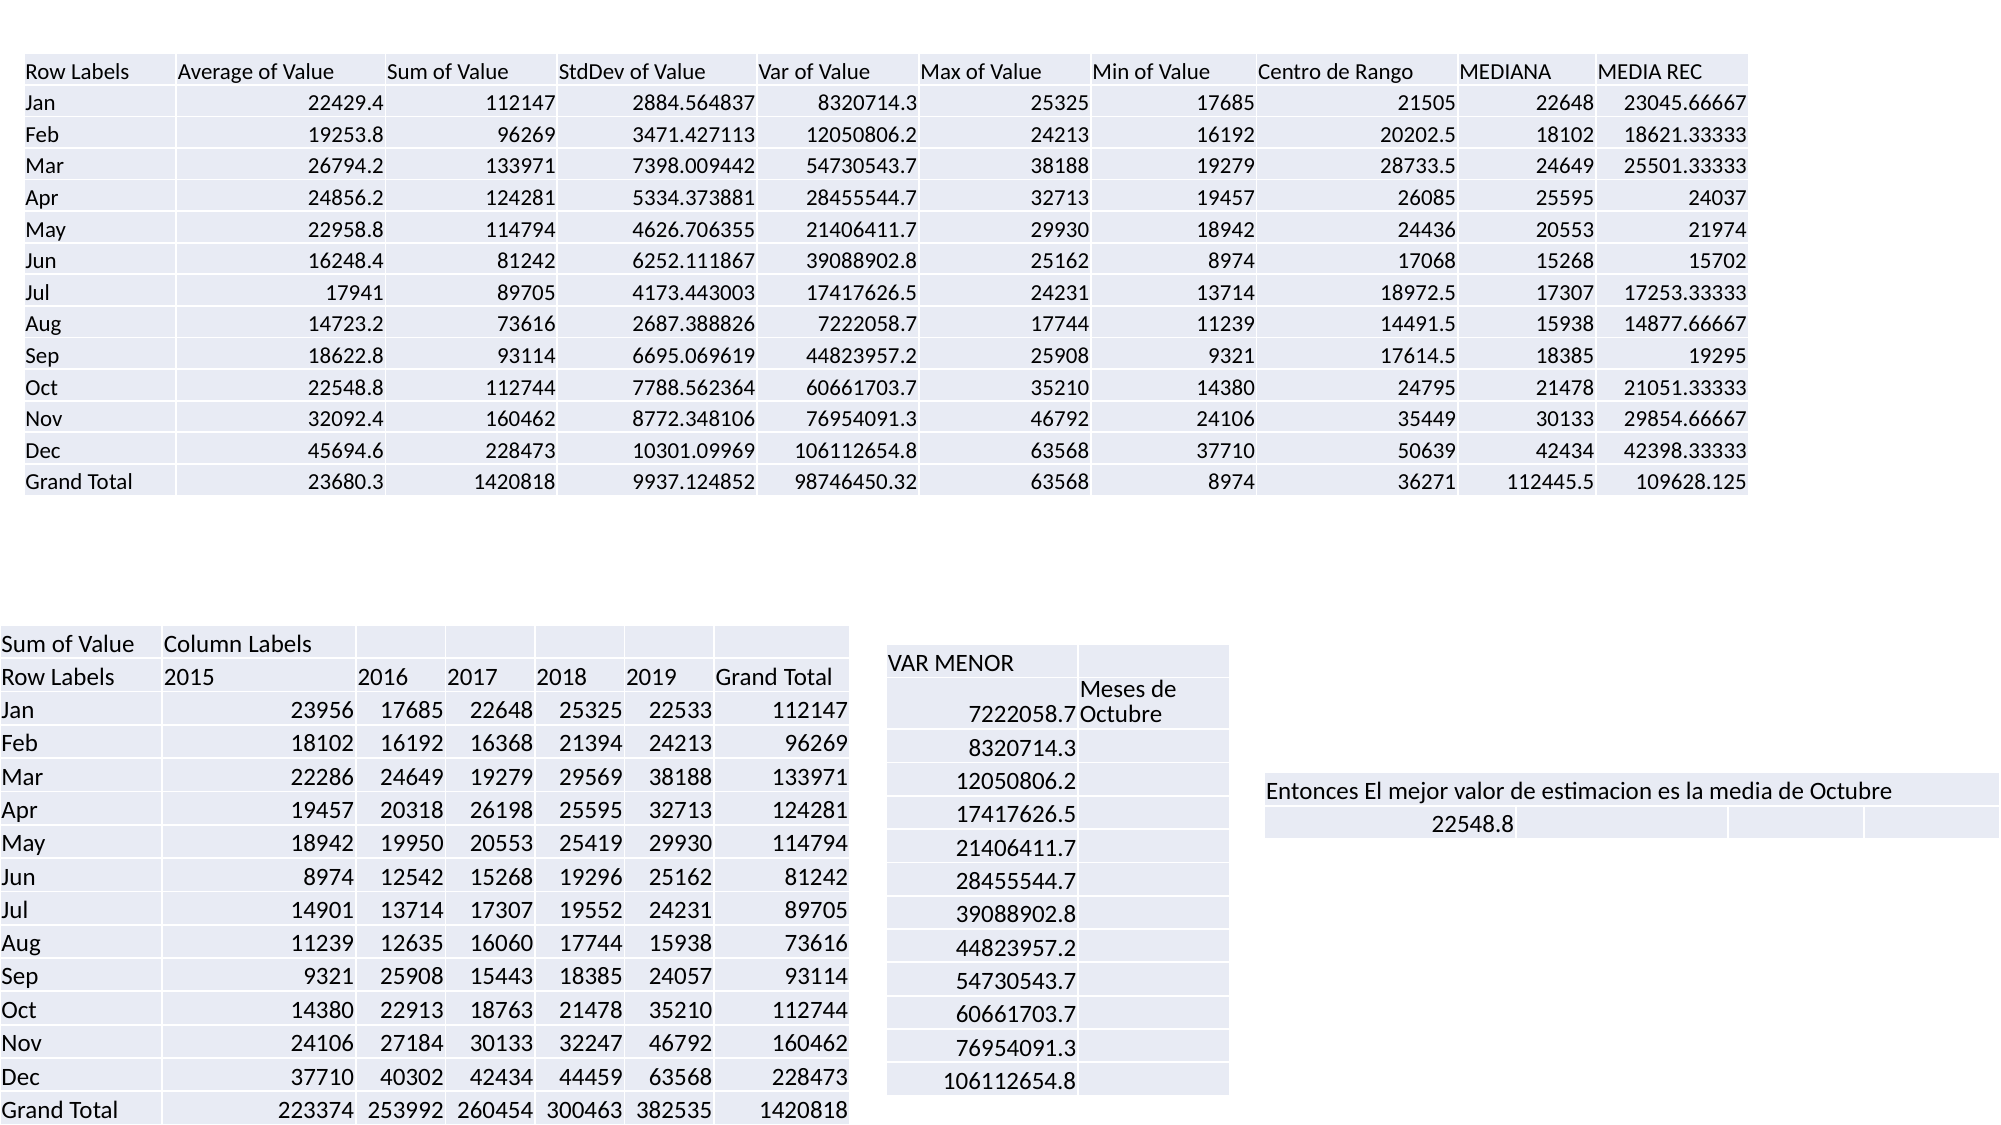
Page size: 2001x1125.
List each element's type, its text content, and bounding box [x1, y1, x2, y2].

table_cell 38188 [920, 149, 1090, 179]
table_header [715, 626, 849, 657]
table_cell Jun [25, 244, 175, 273]
table_cell 24213 [920, 117, 1090, 147]
table_header MEDIANA [1459, 54, 1595, 84]
table_cell 24436 [1257, 212, 1457, 242]
table_cell 44823957.2 [887, 930, 1077, 961]
table_cell May [1, 826, 161, 857]
table_cell [1079, 1030, 1229, 1061]
table_cell 16368 [446, 726, 534, 757]
table_cell 22286 [163, 759, 355, 791]
table_cell 19295 [1597, 338, 1748, 368]
table_cell 24795 [1257, 370, 1457, 400]
table_cell 8320714.3 [758, 86, 918, 116]
table_cell 133971 [715, 759, 849, 791]
table_cell 29930 [920, 212, 1090, 242]
table_cell 36271 [1257, 465, 1457, 495]
table_cell 160462 [715, 1026, 849, 1057]
table_cell 22548.8 [177, 370, 385, 400]
table_cell 23680.3 [177, 465, 385, 495]
table_cell 228473 [715, 1059, 849, 1090]
table_cell 98746450.32 [758, 465, 918, 495]
table_cell 26085 [1257, 180, 1457, 210]
table_cell 17417626.5 [758, 275, 918, 305]
table_cell 133971 [386, 149, 556, 179]
table_cell 1420818 [715, 1092, 849, 1124]
table_cell 24649 [357, 759, 445, 791]
table_cell 22548.8 [1265, 807, 1515, 838]
table_cell [1079, 830, 1229, 862]
table_cell 25162 [625, 859, 713, 891]
table_cell 19279 [1092, 149, 1256, 179]
table_cell 14723.2 [177, 307, 385, 337]
table_cell 17614.5 [1257, 338, 1457, 368]
table_cell [1079, 763, 1229, 795]
table_cell 40302 [357, 1059, 445, 1090]
table_cell 300463 [536, 1092, 624, 1124]
table_cell 8772.348106 [558, 402, 756, 431]
table_cell 106112654.8 [887, 1063, 1077, 1095]
table_cell 2015 [163, 659, 355, 691]
table_cell 32092.4 [177, 402, 385, 431]
table_cell [1079, 797, 1229, 828]
table_header [446, 626, 534, 657]
table_cell Oct [1, 992, 161, 1024]
table_cell 124281 [715, 792, 849, 824]
table_cell 21974 [1597, 212, 1748, 242]
table_cell 17307 [1459, 275, 1595, 305]
table_cell 18102 [163, 726, 355, 757]
table_cell 25501.33333 [1597, 149, 1748, 179]
table_cell 12050806.2 [758, 117, 918, 147]
table_cell 46792 [625, 1026, 713, 1057]
table_cell 29569 [536, 759, 624, 791]
table_cell 12542 [357, 859, 445, 891]
table_cell 76954091.3 [758, 402, 918, 431]
table_cell 3471.427113 [558, 117, 756, 147]
table_cell 35210 [920, 370, 1090, 400]
table_cell 11239 [163, 926, 355, 957]
table_cell 112744 [386, 370, 556, 400]
table_cell 50639 [1257, 433, 1457, 463]
table_cell 114794 [386, 212, 556, 242]
table_cell 25908 [357, 959, 445, 990]
table_cell 112445.5 [1459, 465, 1595, 495]
table_cell Oct [25, 370, 175, 400]
table_cell 63568 [625, 1059, 713, 1090]
table_cell Jun [1, 859, 161, 891]
table_cell 18763 [446, 992, 534, 1024]
table_cell 17068 [1257, 244, 1457, 273]
table_cell Jul [1, 892, 161, 924]
table_cell 44459 [536, 1059, 624, 1090]
table_cell 9321 [1092, 338, 1256, 368]
table_cell 32713 [920, 180, 1090, 210]
table_cell 25162 [920, 244, 1090, 273]
table_cell 20202.5 [1257, 117, 1457, 147]
table_cell 22533 [625, 692, 713, 724]
table_cell 24231 [625, 892, 713, 924]
table_cell 19552 [536, 892, 624, 924]
table_cell [1079, 963, 1229, 995]
table_header Min of Value [1092, 54, 1256, 84]
table_cell Nov [1, 1026, 161, 1057]
table_cell 19296 [536, 859, 624, 891]
table_cell Grand Total [1, 1092, 161, 1124]
table_cell 17417626.5 [887, 797, 1077, 828]
table_cell 26794.2 [177, 149, 385, 179]
table_cell [1079, 730, 1229, 762]
table_cell 8974 [1092, 244, 1256, 273]
table_cell 81242 [386, 244, 556, 273]
table_cell 19950 [357, 826, 445, 857]
table_cell 42434 [446, 1059, 534, 1090]
table_cell 76954091.3 [887, 1030, 1077, 1061]
table_cell 54730543.7 [758, 149, 918, 179]
table_header [357, 626, 445, 657]
table_cell 15938 [625, 926, 713, 957]
table_cell 73616 [715, 926, 849, 957]
table_header Column Labels [163, 626, 355, 657]
table_cell 19279 [446, 759, 534, 791]
table_header Sum of Value [1, 626, 161, 657]
table_cell 24213 [625, 726, 713, 757]
table_cell [1079, 863, 1229, 895]
table_header Centro de Rango [1257, 54, 1457, 84]
table_cell Feb [1, 726, 161, 757]
table_cell 29930 [625, 826, 713, 857]
table_cell 18385 [1459, 338, 1595, 368]
table_cell 2018 [536, 659, 624, 691]
table_cell Nov [25, 402, 175, 431]
table_cell [1079, 930, 1229, 961]
table_cell Apr [25, 180, 175, 210]
table_cell 18621.33333 [1597, 117, 1748, 147]
table_cell 18942 [163, 826, 355, 857]
table_cell 17744 [536, 926, 624, 957]
table_cell 27184 [357, 1026, 445, 1057]
table_cell 228473 [386, 433, 556, 463]
table_cell 18385 [536, 959, 624, 990]
table_cell 39088902.8 [758, 244, 918, 273]
table_cell 42398.33333 [1597, 433, 1748, 463]
table_cell 45694.6 [177, 433, 385, 463]
table_cell 24231 [920, 275, 1090, 305]
table_cell 60661703.7 [887, 997, 1077, 1028]
table_cell [1729, 807, 1863, 838]
table_cell Feb [25, 117, 175, 147]
table_cell 17941 [177, 275, 385, 305]
table_cell 7788.562364 [558, 370, 756, 400]
table_cell 14901 [163, 892, 355, 924]
table_cell 260454 [446, 1092, 534, 1124]
table_cell 23045.66667 [1597, 86, 1748, 116]
table_cell 6252.111867 [558, 244, 756, 273]
table_cell 93114 [715, 959, 849, 990]
table_cell Sep [25, 338, 175, 368]
table_cell 18102 [1459, 117, 1595, 147]
table_cell 93114 [386, 338, 556, 368]
table_cell 37710 [163, 1059, 355, 1090]
table_header [1079, 645, 1229, 677]
table_header [625, 626, 713, 657]
table_cell 20318 [357, 792, 445, 824]
table_header Max of Value [920, 54, 1090, 84]
table_cell Dec [25, 433, 175, 463]
table_cell 14380 [163, 992, 355, 1024]
table_cell 112147 [715, 692, 849, 724]
table_cell 1420818 [386, 465, 556, 495]
table_cell Aug [1, 926, 161, 957]
table_cell 18942 [1092, 212, 1256, 242]
table_cell 25325 [536, 692, 624, 724]
table_cell 22648 [1459, 86, 1595, 116]
table_cell 124281 [386, 180, 556, 210]
table_header Sum of Value [386, 54, 556, 84]
table_cell 17744 [920, 307, 1090, 337]
table_cell 11239 [1092, 307, 1256, 337]
table_cell Jan [1, 692, 161, 724]
table_cell 15443 [446, 959, 534, 990]
table_cell 63568 [920, 433, 1090, 463]
table_cell 19457 [1092, 180, 1256, 210]
table_cell 5334.373881 [558, 180, 756, 210]
table_cell Dec [1, 1059, 161, 1090]
table_cell 24106 [1092, 402, 1256, 431]
table_cell 28733.5 [1257, 149, 1457, 179]
table_cell 32713 [625, 792, 713, 824]
table_cell 25595 [1459, 180, 1595, 210]
table_cell 25908 [920, 338, 1090, 368]
table_cell 15938 [1459, 307, 1595, 337]
table_cell 42434 [1459, 433, 1595, 463]
table_cell 16060 [446, 926, 534, 957]
table_cell 14380 [1092, 370, 1256, 400]
table_cell 4626.706355 [558, 212, 756, 242]
table_cell 22429.4 [177, 86, 385, 116]
table_cell 9321 [163, 959, 355, 990]
table_cell 17307 [446, 892, 534, 924]
table_cell 26198 [446, 792, 534, 824]
table_cell 6695.069619 [558, 338, 756, 368]
table_cell 14877.66667 [1597, 307, 1748, 337]
table_cell 29854.66667 [1597, 402, 1748, 431]
table_cell 21051.33333 [1597, 370, 1748, 400]
table_cell 2019 [625, 659, 713, 691]
table_cell 21478 [536, 992, 624, 1024]
table_cell 23956 [163, 692, 355, 724]
table_cell 21478 [1459, 370, 1595, 400]
table_cell 24037 [1597, 180, 1748, 210]
table_cell 14491.5 [1257, 307, 1457, 337]
table_cell 30133 [1459, 402, 1595, 431]
table_cell 12635 [357, 926, 445, 957]
table_cell 18622.8 [177, 338, 385, 368]
table_cell 44823957.2 [758, 338, 918, 368]
table_cell 15268 [446, 859, 534, 891]
table_cell [1865, 807, 1999, 838]
table_cell 20553 [1459, 212, 1595, 242]
table_cell 16192 [357, 726, 445, 757]
table_cell 54730543.7 [887, 963, 1077, 995]
table_cell Jul [25, 275, 175, 305]
table_cell Mar [1, 759, 161, 791]
table_cell 24856.2 [177, 180, 385, 210]
table_cell 112744 [715, 992, 849, 1024]
table_cell 22913 [357, 992, 445, 1024]
table_cell 35449 [1257, 402, 1457, 431]
table_cell 22958.8 [177, 212, 385, 242]
table_cell Meses de Octubre [1079, 678, 1229, 728]
table_cell 16192 [1092, 117, 1256, 147]
table_cell 25595 [536, 792, 624, 824]
table_cell 15268 [1459, 244, 1595, 273]
table_cell 109628.125 [1597, 465, 1748, 495]
table_cell 96269 [386, 117, 556, 147]
table_cell May [25, 212, 175, 242]
table_cell 20553 [446, 826, 534, 857]
table_cell 223374 [163, 1092, 355, 1124]
table_cell Grand Total [25, 465, 175, 495]
table_cell 17685 [1092, 86, 1256, 116]
table_cell 38188 [625, 759, 713, 791]
table_cell 160462 [386, 402, 556, 431]
table_cell 21406411.7 [758, 212, 918, 242]
table_cell 16248.4 [177, 244, 385, 273]
table_cell 21406411.7 [887, 830, 1077, 862]
table_cell 89705 [715, 892, 849, 924]
table_cell 21505 [1257, 86, 1457, 116]
table_cell 32247 [536, 1026, 624, 1057]
table_header [536, 626, 624, 657]
table_cell 19457 [163, 792, 355, 824]
table_cell 39088902.8 [887, 897, 1077, 928]
table_cell 30133 [446, 1026, 534, 1057]
table_cell 22648 [446, 692, 534, 724]
table_cell Row Labels [1, 659, 161, 691]
table_cell 8974 [163, 859, 355, 891]
table_cell 8974 [1092, 465, 1256, 495]
table_cell 28455544.7 [887, 863, 1077, 895]
table_cell 2687.388826 [558, 307, 756, 337]
table_cell 89705 [386, 275, 556, 305]
table_cell 13714 [357, 892, 445, 924]
table_cell 382535 [625, 1092, 713, 1124]
table_cell [1079, 997, 1229, 1028]
table_cell [1517, 807, 1727, 838]
table_cell 12050806.2 [887, 763, 1077, 795]
table_cell Jan [25, 86, 175, 116]
table_cell [1079, 1063, 1229, 1095]
table_cell Mar [25, 149, 175, 179]
table_header MEDIA REC [1597, 54, 1748, 84]
table_cell 4173.443003 [558, 275, 756, 305]
table_cell 21394 [536, 726, 624, 757]
table_cell 24649 [1459, 149, 1595, 179]
table_cell 15702 [1597, 244, 1748, 273]
table_cell 7398.009442 [558, 149, 756, 179]
table_cell Aug [25, 307, 175, 337]
table_cell [1079, 897, 1229, 928]
table_cell Grand Total [715, 659, 849, 691]
table_header Average of Value [177, 54, 385, 84]
table_cell 60661703.7 [758, 370, 918, 400]
table_header VAR MENOR [887, 645, 1077, 677]
table_cell Sep [1, 959, 161, 990]
table_cell 7222058.7 [887, 678, 1077, 728]
table_cell 112147 [386, 86, 556, 116]
table_header StdDev of Value [558, 54, 756, 84]
table_cell 106112654.8 [758, 433, 918, 463]
table_header Var of Value [758, 54, 918, 84]
table_cell 10301.09969 [558, 433, 756, 463]
table_cell 63568 [920, 465, 1090, 495]
table_cell 13714 [1092, 275, 1256, 305]
table_cell 81242 [715, 859, 849, 891]
table_cell 46792 [920, 402, 1090, 431]
table_cell 2017 [446, 659, 534, 691]
table_cell 7222058.7 [758, 307, 918, 337]
table_cell 25325 [920, 86, 1090, 116]
table_cell 114794 [715, 826, 849, 857]
table_cell 9937.124852 [558, 465, 756, 495]
table_cell 17253.33333 [1597, 275, 1748, 305]
table_cell 8320714.3 [887, 730, 1077, 762]
table_cell 96269 [715, 726, 849, 757]
table_cell 35210 [625, 992, 713, 1024]
table_cell Apr [1, 792, 161, 824]
table_cell 19253.8 [177, 117, 385, 147]
table_cell 18972.5 [1257, 275, 1457, 305]
table_cell 73616 [386, 307, 556, 337]
table_cell 2016 [357, 659, 445, 691]
table_cell 253992 [357, 1092, 445, 1124]
table_cell 17685 [357, 692, 445, 724]
table_header Row Labels [25, 54, 175, 84]
table_cell 24057 [625, 959, 713, 990]
table_cell 2884.564837 [558, 86, 756, 116]
table_cell 24106 [163, 1026, 355, 1057]
table_cell 28455544.7 [758, 180, 918, 210]
table_header Entonces El mejor valor de estimacion es la media de Octubre [1265, 773, 1999, 805]
table_cell 25419 [536, 826, 624, 857]
table_cell 37710 [1092, 433, 1256, 463]
